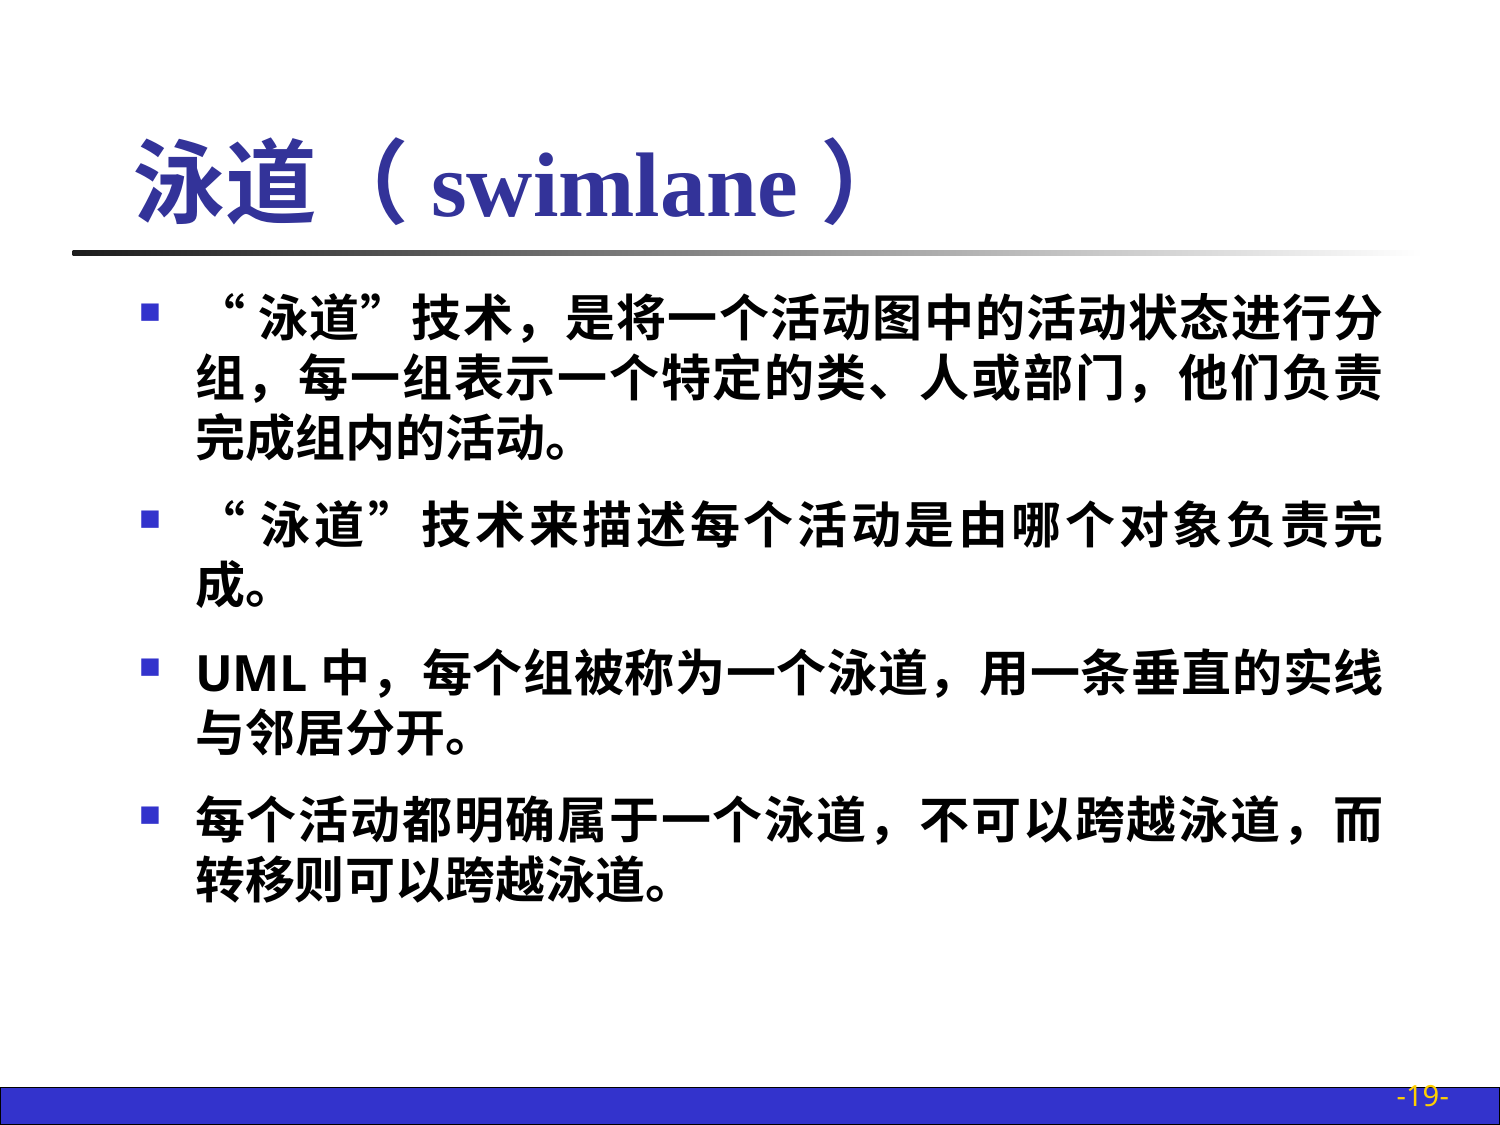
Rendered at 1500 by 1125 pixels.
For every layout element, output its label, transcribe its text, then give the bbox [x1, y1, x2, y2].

text_box “泳道”技术，是将一个活动图中的活动状态进行分组，每一组表示一个特定的类、人或部门，他们负责完成组内的活动。 “泳道”技术来描述每个活动是由哪个对象负责完成。 UML中，每个组被称为一个泳道，用一条垂直的实线与邻居分开。 每个活动都明确属于一个泳道，不可以跨越泳道，而转移则可以跨越泳道。 [123, 278, 1399, 1012]
slide_number -19- [1151, 1074, 1465, 1125]
title 泳道（swimlane） [118, 54, 1398, 243]
